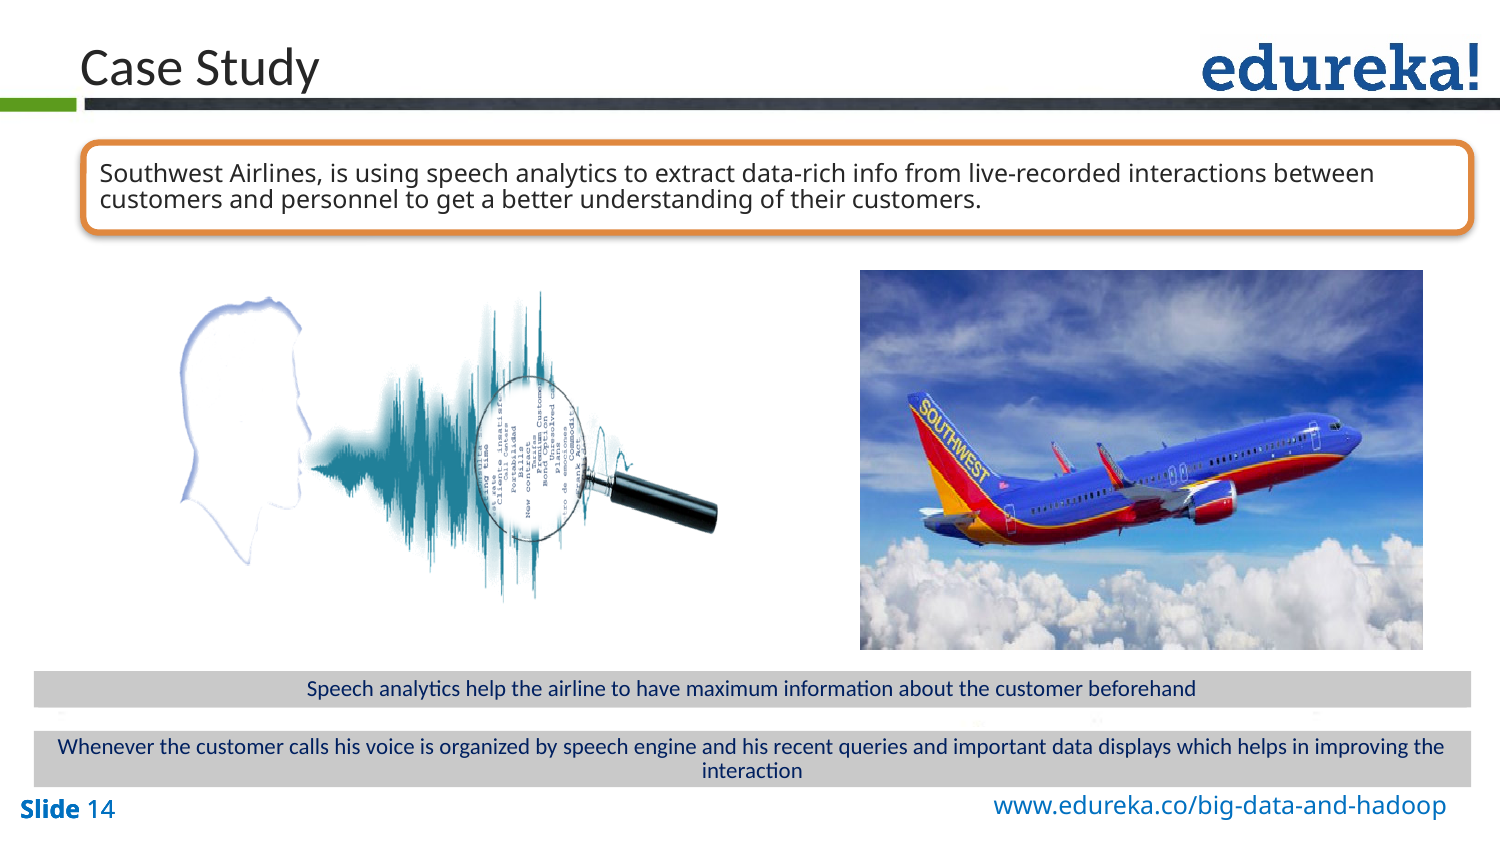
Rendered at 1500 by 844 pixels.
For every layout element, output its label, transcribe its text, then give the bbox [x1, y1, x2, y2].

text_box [83, 111, 1472, 264]
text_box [31, 728, 1474, 788]
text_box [31, 668, 1474, 710]
picture [0, 0, 1500, 844]
text_box Case Study [65, 23, 1064, 104]
